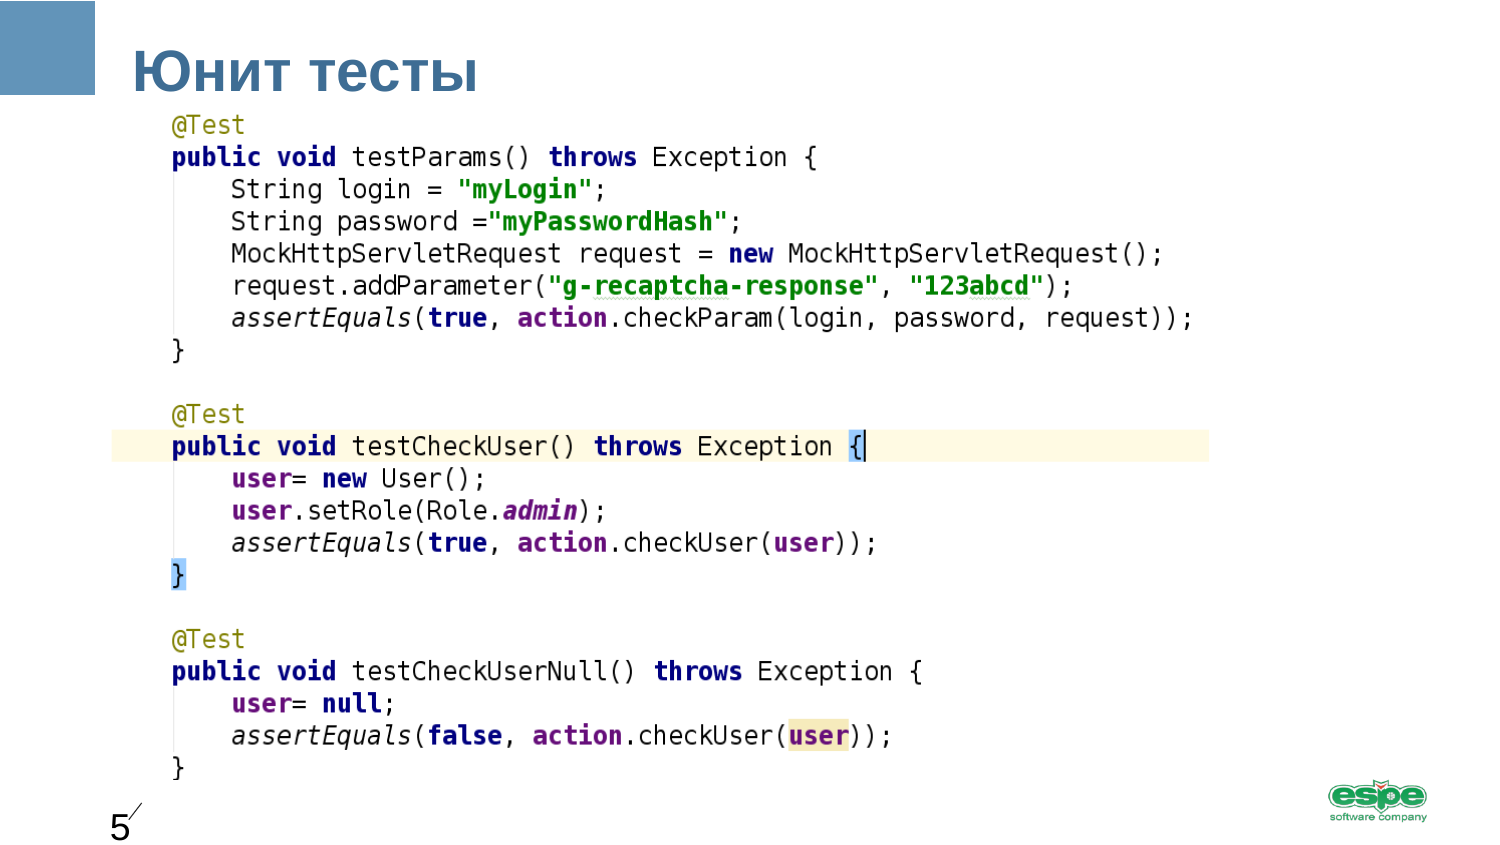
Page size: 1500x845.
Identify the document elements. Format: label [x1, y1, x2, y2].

picture [1328, 779, 1427, 823]
picture [0, 1, 95, 95]
picture [111, 104, 1210, 781]
